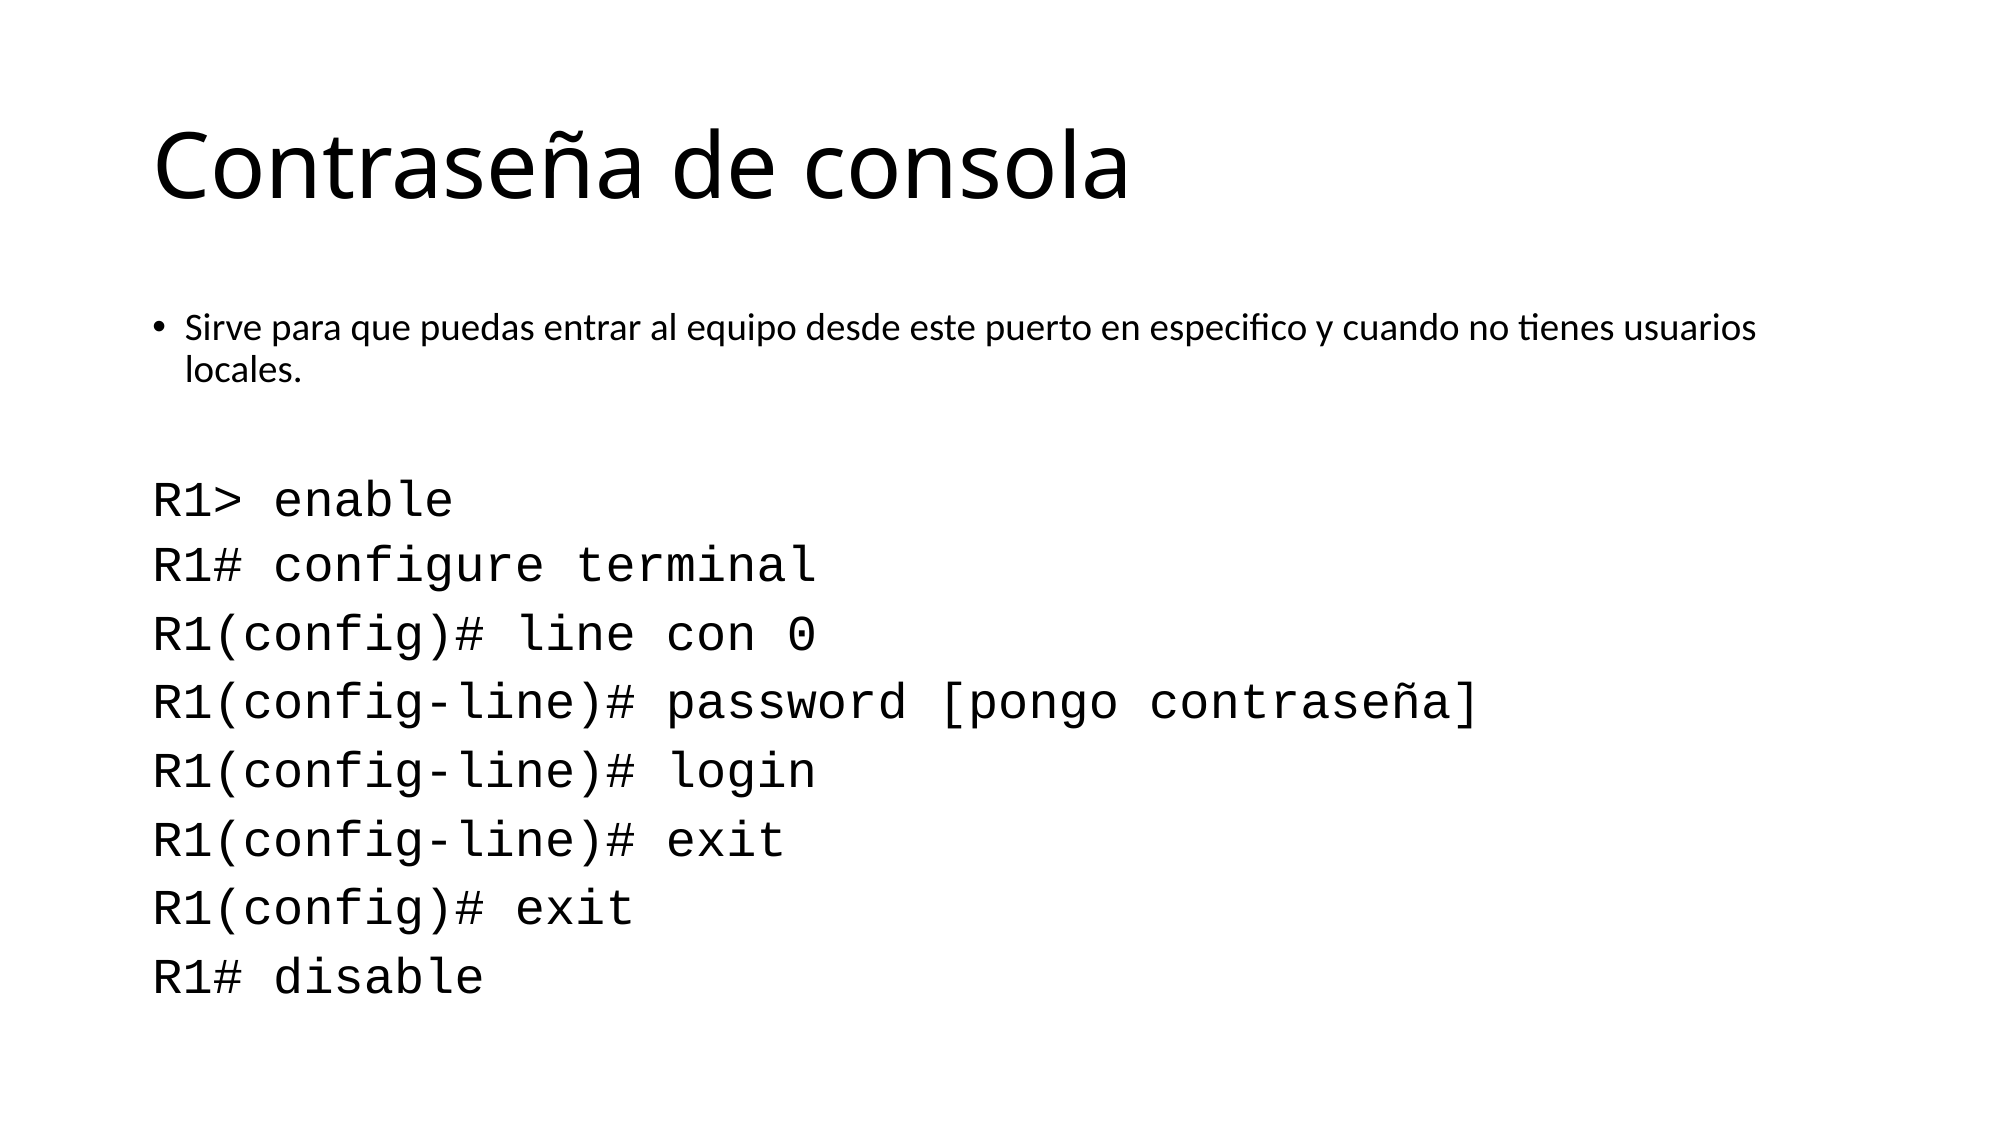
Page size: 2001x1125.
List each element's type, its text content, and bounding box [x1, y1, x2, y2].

list Sirve para que puedas entrar al equipo desde este puerto en especifico y cuando no tienes usuarios locales. R1> enable R1# configure terminal R1(config)# line con 0 R1(config-line)# password [pongo contraseña] R1(config-line)# login R1(config-line)# exit R1(config)# exit R1# disable [137, 299, 1863, 1014]
title Contraseña de consola [137, 59, 1863, 278]
